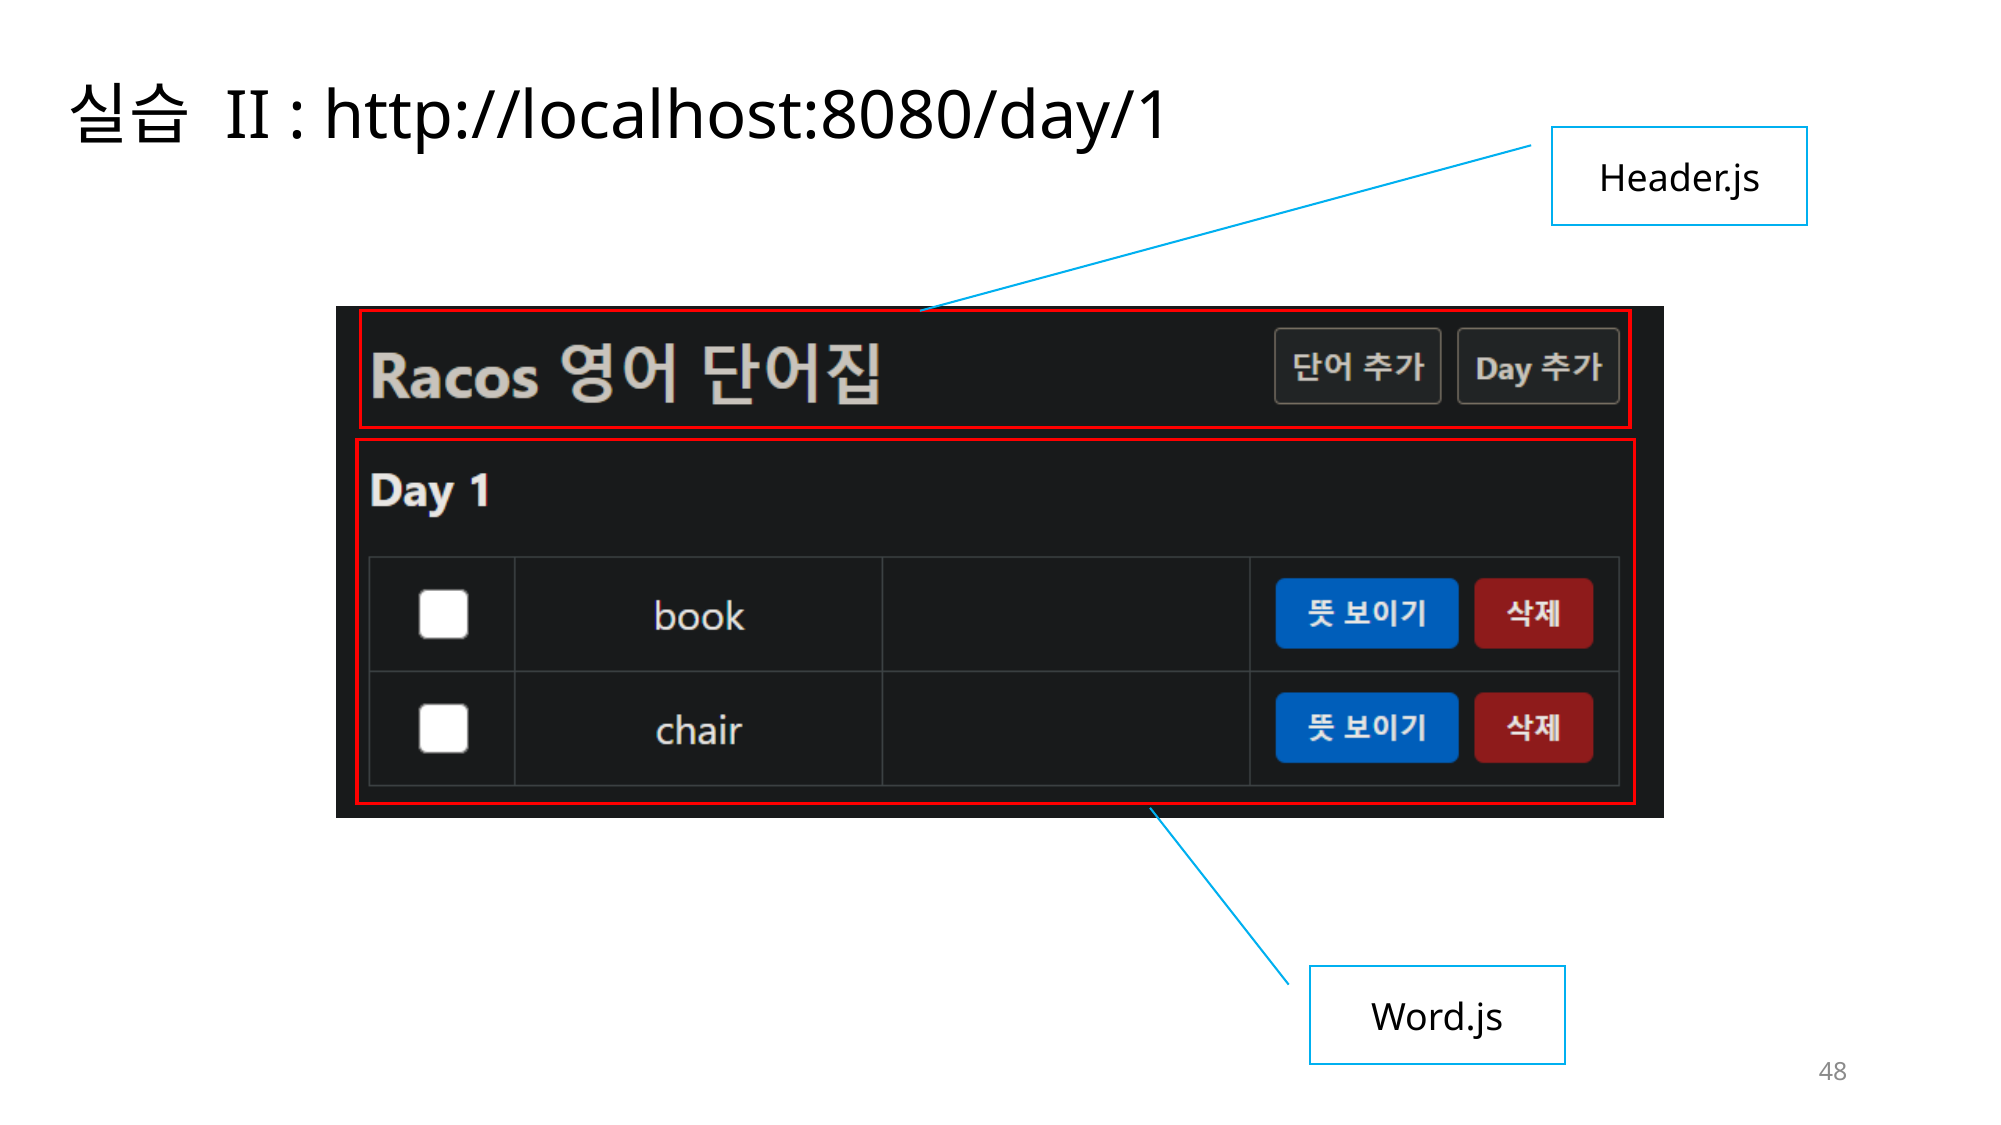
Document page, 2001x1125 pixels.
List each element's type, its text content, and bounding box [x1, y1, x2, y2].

text_box Header.js [1551, 126, 1808, 226]
text_box Word.js [1309, 965, 1566, 1065]
title 실습 II : http://localhost:8080/day/1 [52, 59, 1952, 175]
text_box Word.js [1156, 818, 1290, 986]
picture [336, 306, 1664, 818]
slide_number 48 [1412, 1042, 1863, 1103]
text_box Header.js [933, 144, 1532, 306]
